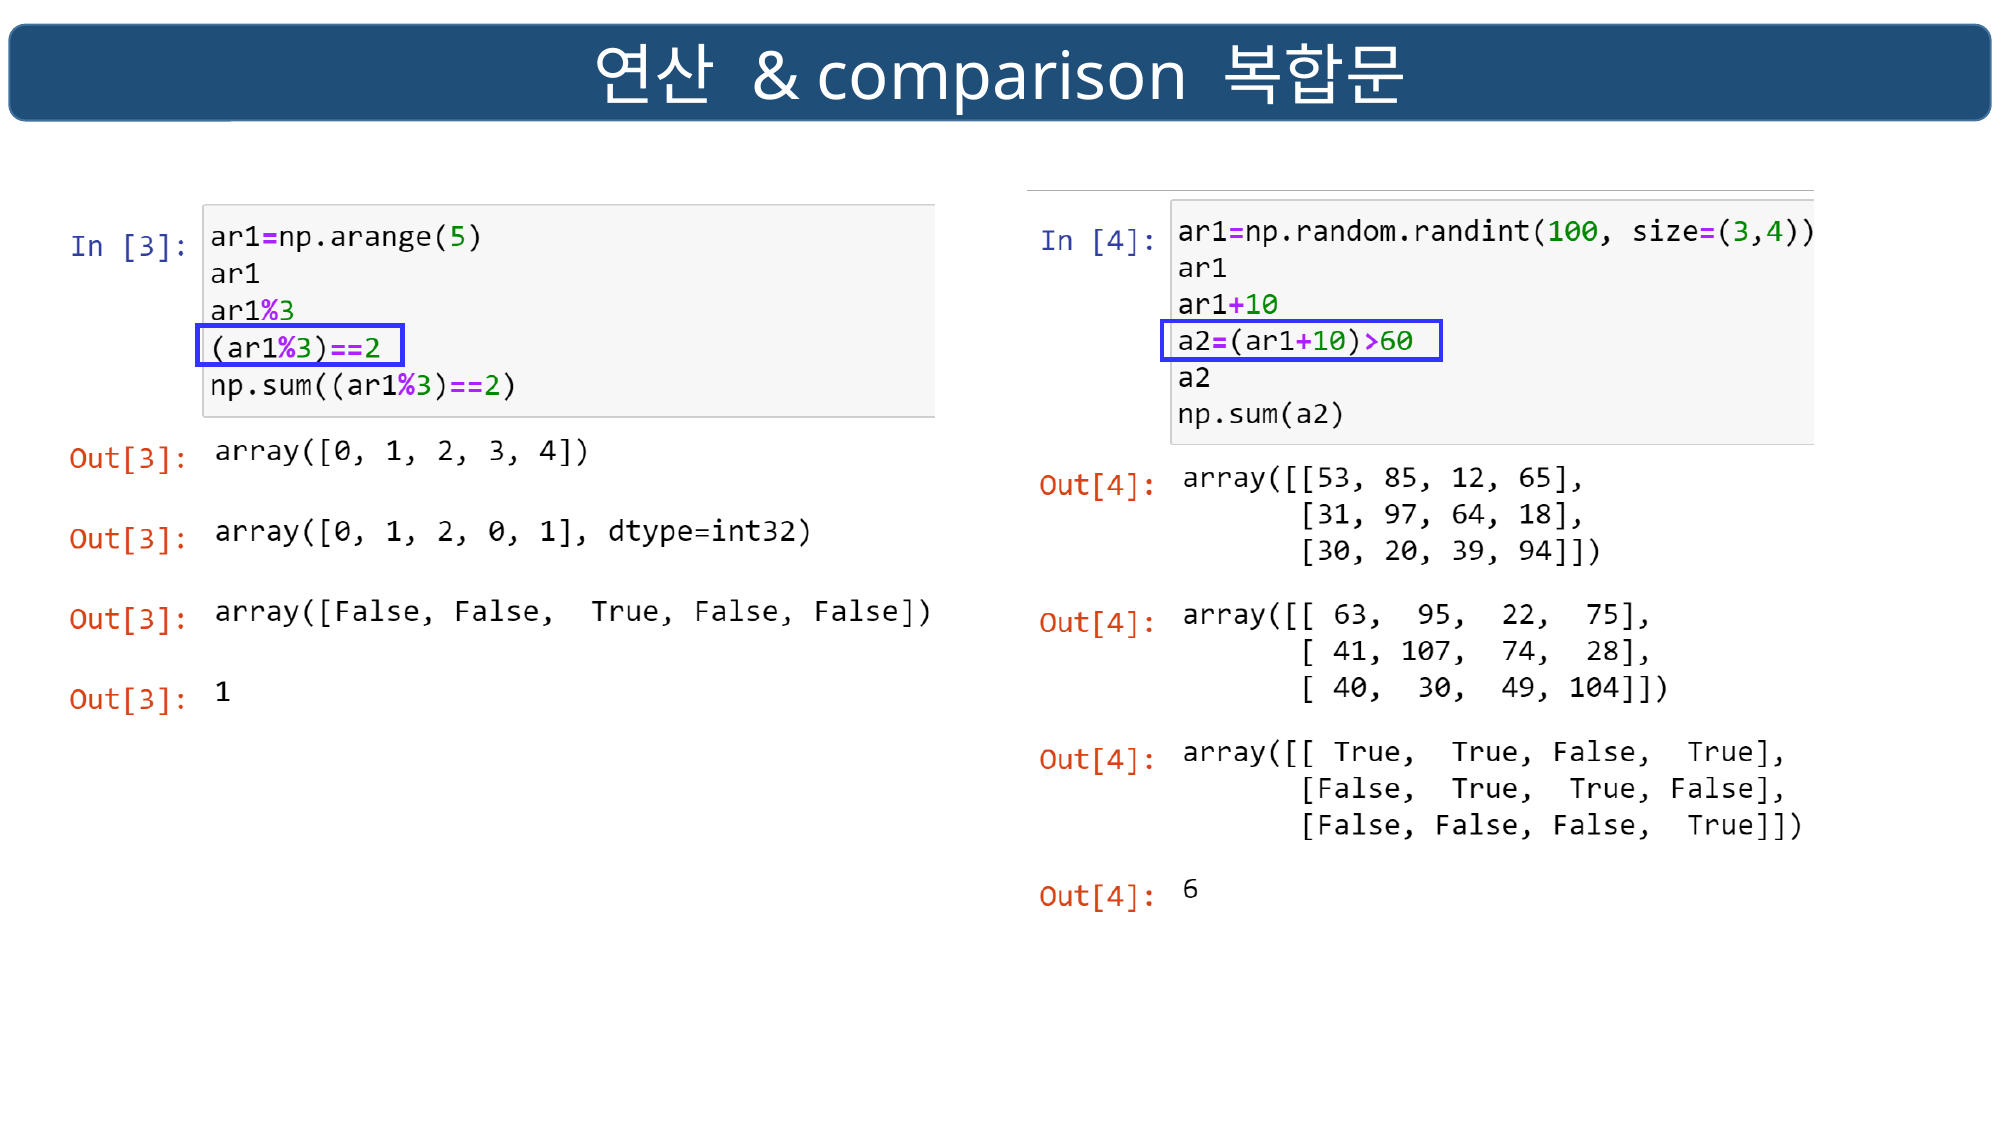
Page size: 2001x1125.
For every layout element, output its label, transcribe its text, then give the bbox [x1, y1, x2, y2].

picture [67, 193, 935, 726]
picture [1027, 185, 1814, 930]
text_box 연산 & comparison 복합문 [8, 23, 1992, 122]
